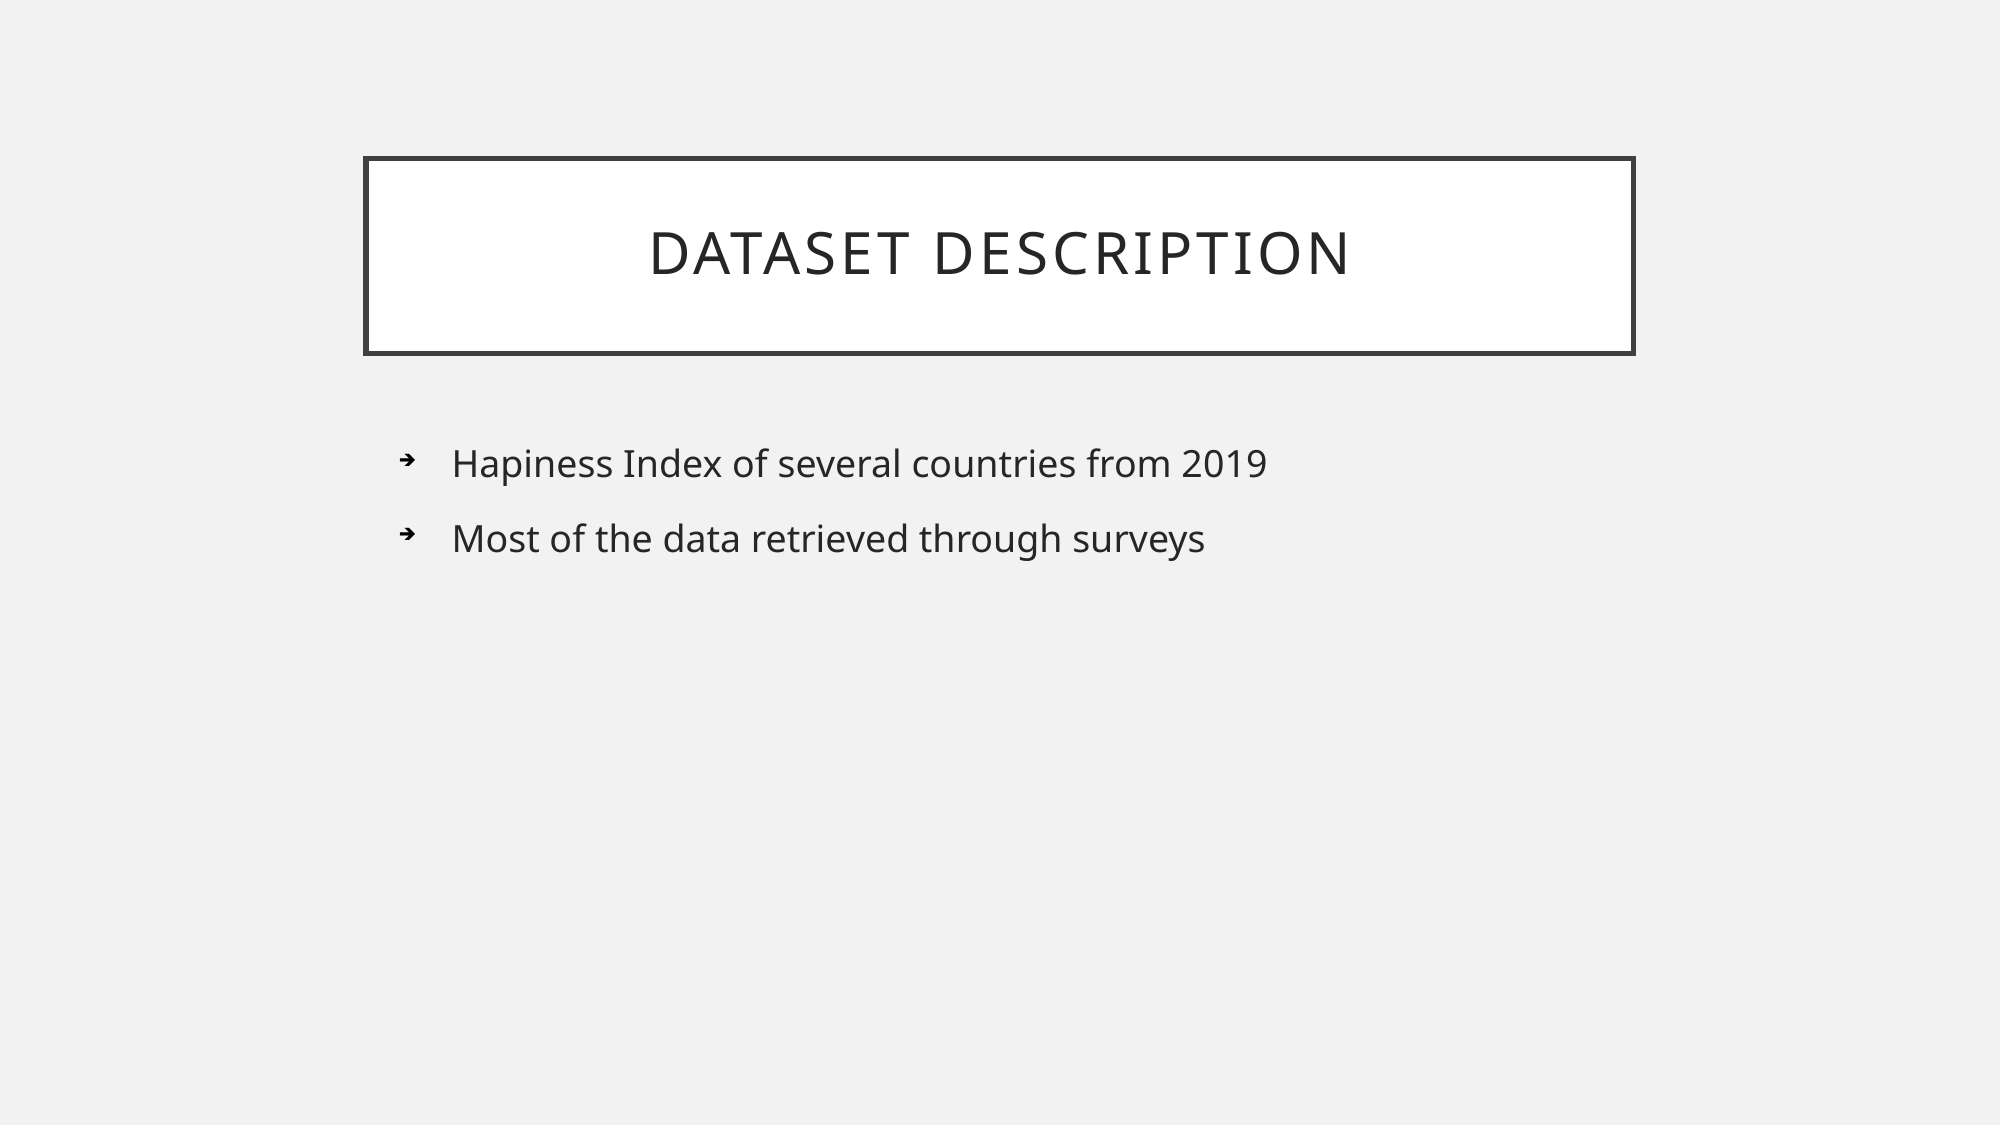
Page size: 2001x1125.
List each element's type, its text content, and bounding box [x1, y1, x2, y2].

text_box Dataset description [365, 158, 1634, 354]
text_box Hapiness Index of several countries from 2019 Most of the data retrieved through surveys [365, 432, 1634, 942]
